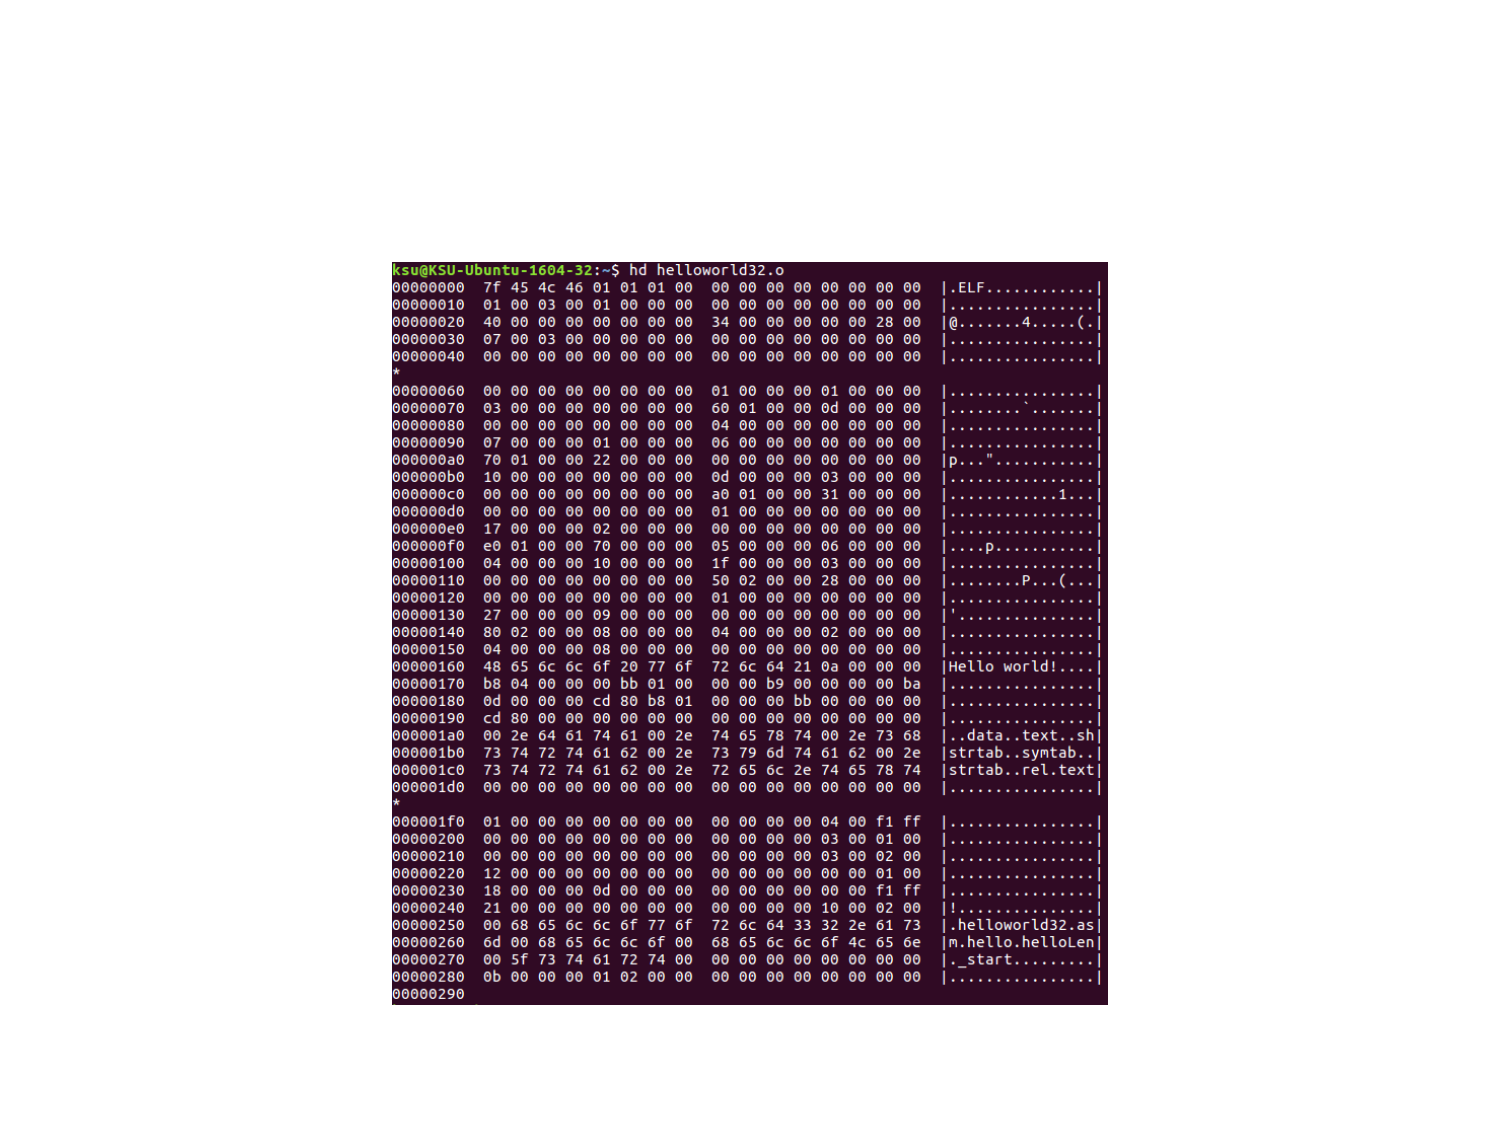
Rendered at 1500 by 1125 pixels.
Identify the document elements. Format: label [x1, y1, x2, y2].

list [392, 262, 1108, 1006]
